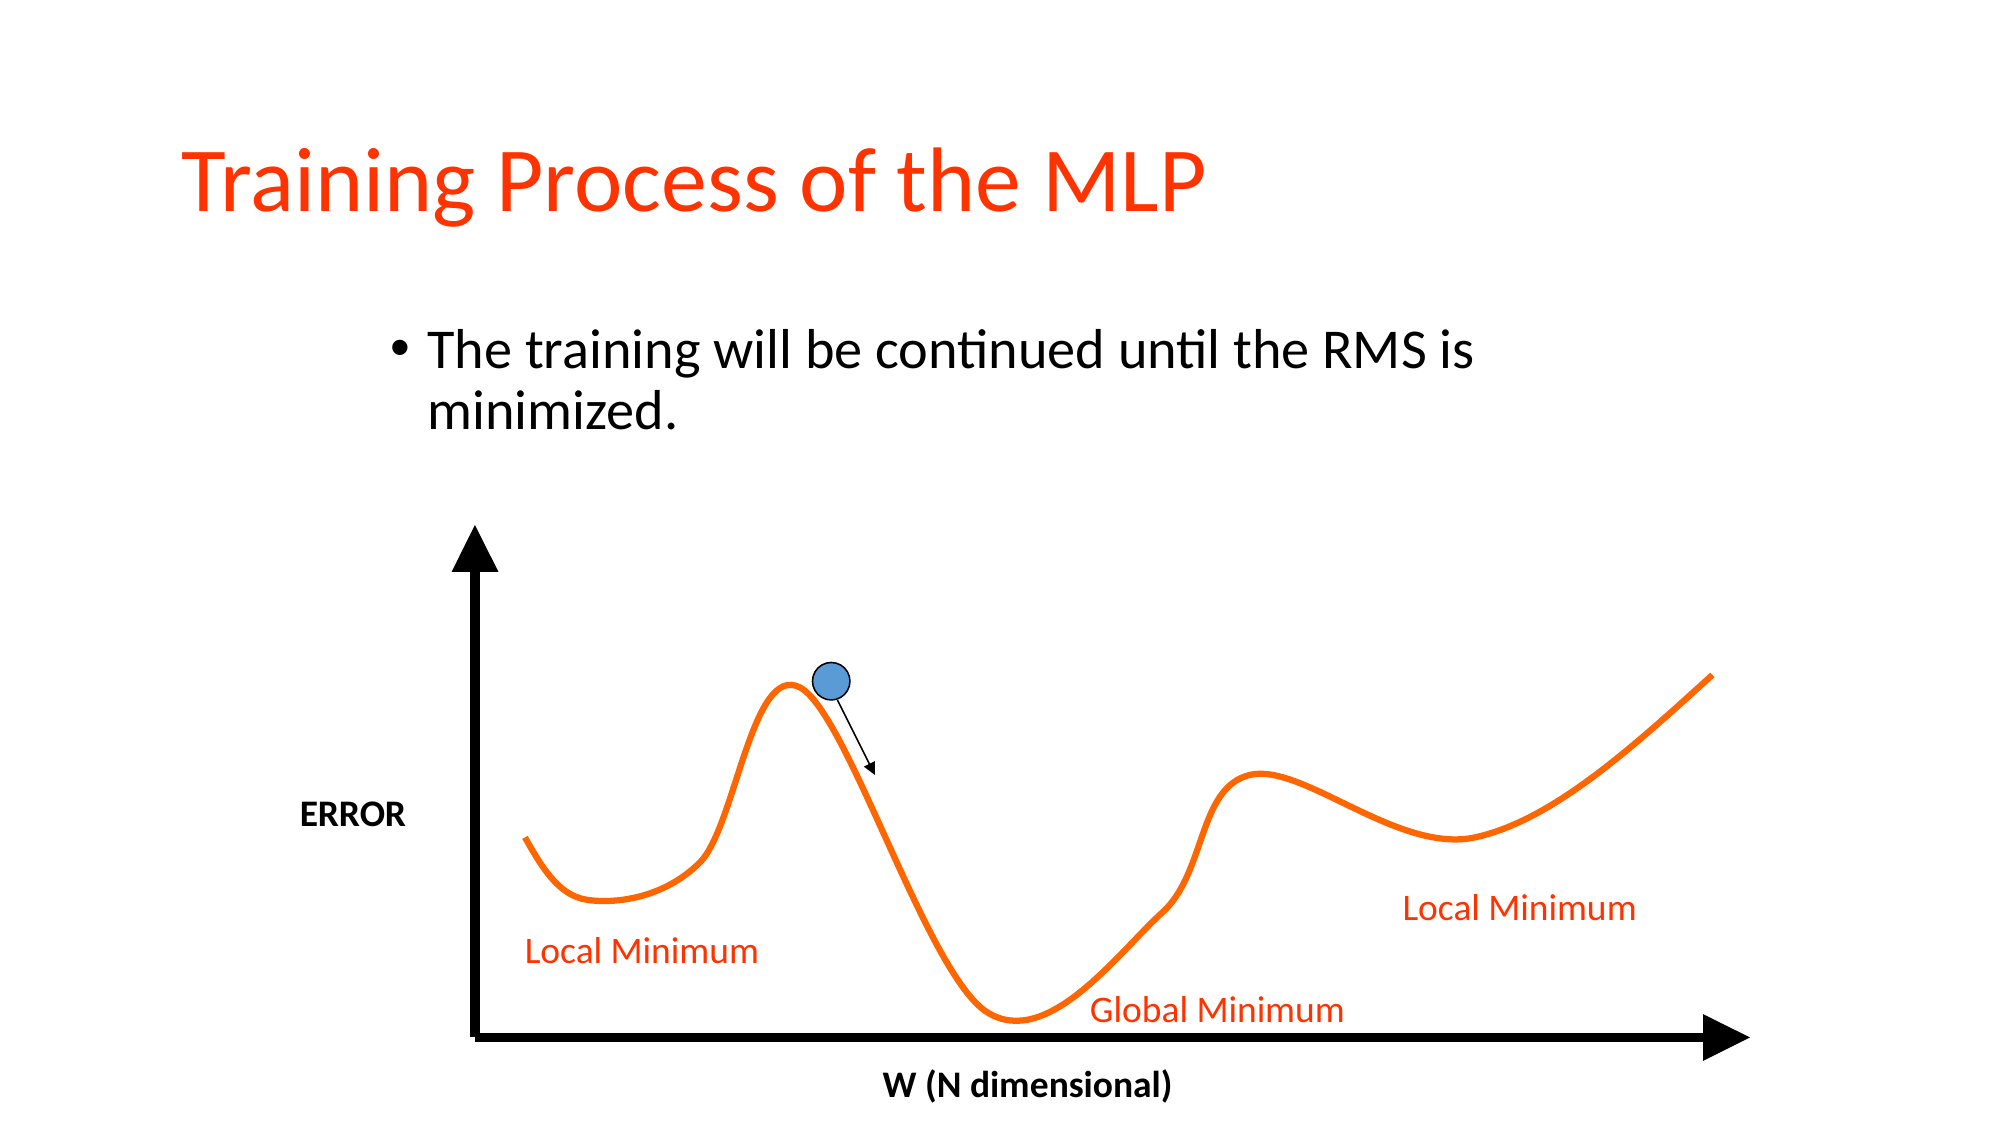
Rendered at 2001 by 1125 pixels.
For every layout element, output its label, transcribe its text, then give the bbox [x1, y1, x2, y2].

text_box W (N dimensional) [867, 1052, 1191, 1113]
text_box Local Minimum [1387, 874, 1656, 935]
text_box [812, 662, 850, 700]
text_box [524, 674, 1713, 1021]
text_box Global Minimum [1074, 977, 1364, 1033]
text_box ERROR [284, 780, 423, 841]
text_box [837, 699, 876, 776]
text_box Local Minimum [509, 918, 778, 979]
list The training will be continued until the RMS is minimized. [375, 312, 1638, 975]
title Training Process of the MLP [166, 87, 1850, 275]
